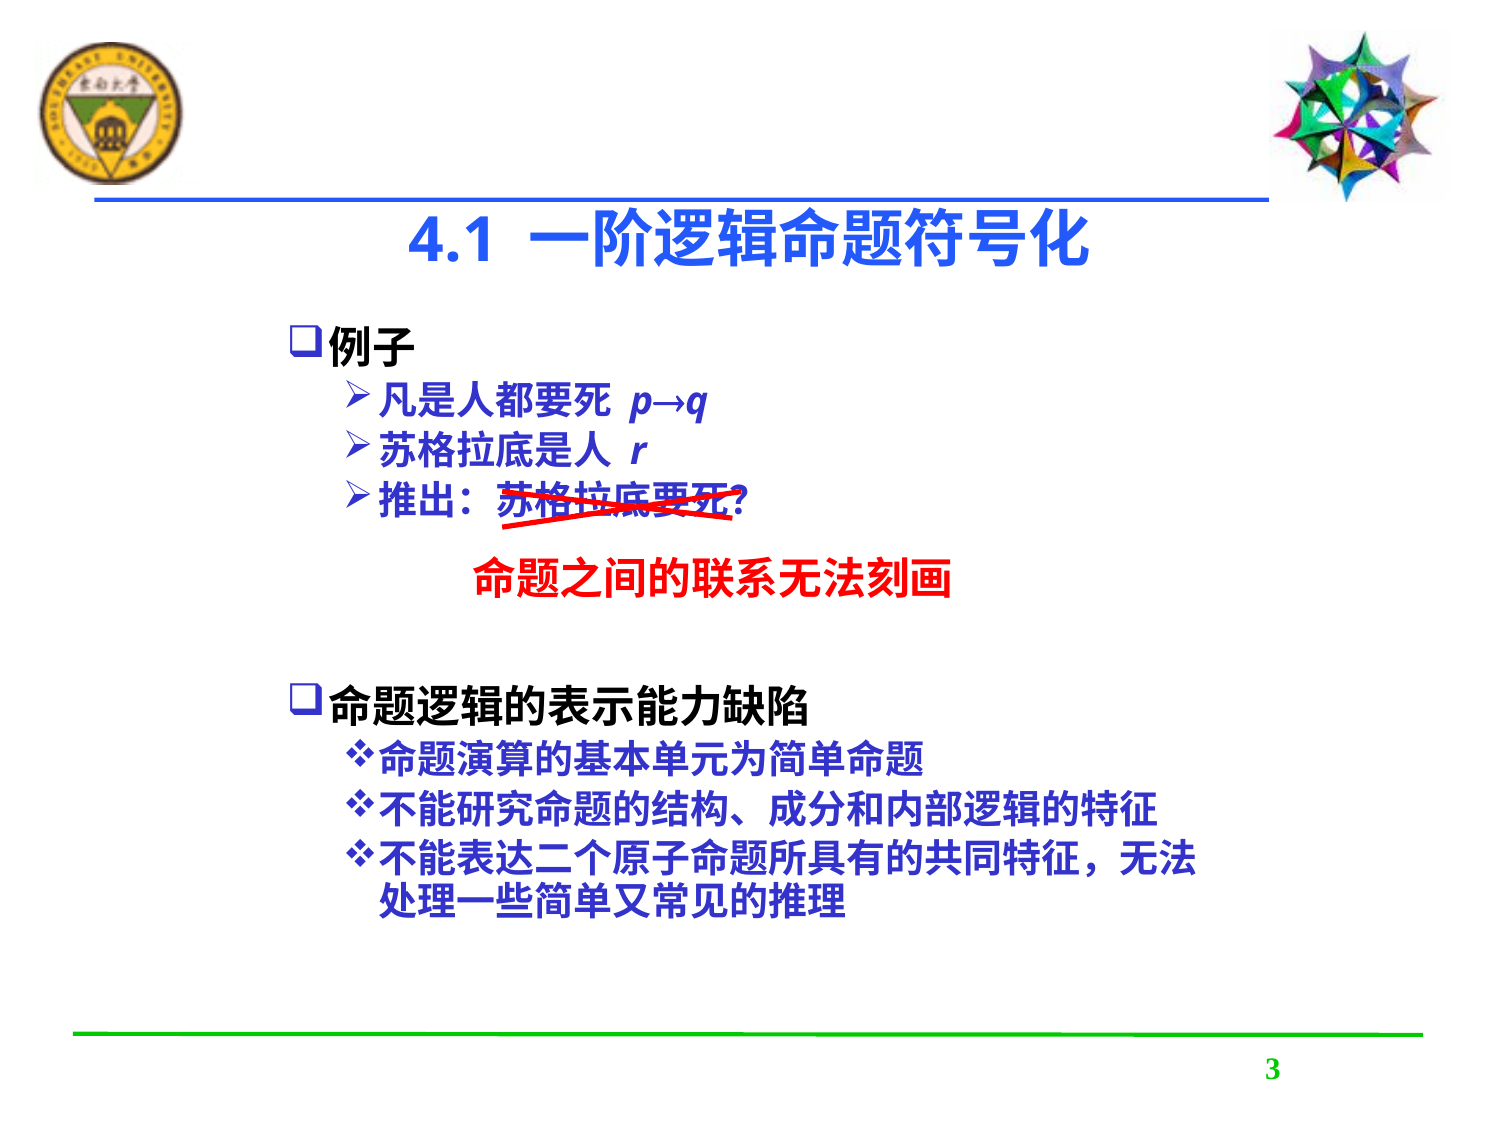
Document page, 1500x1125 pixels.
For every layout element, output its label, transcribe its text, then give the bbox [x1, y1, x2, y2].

text_box 命题之间的联系无法刻画 [457, 542, 981, 611]
picture [1269, 30, 1451, 202]
title 4.1 一阶逻辑命题符号化 [271, 198, 1229, 275]
list 例子 凡是人都要死 pq 苏格拉底是人 r 推出：苏格拉底要死？ 命题逻辑的表示能力缺陷 命题演算的基本单元为简单命题 不能研究命题的结构、成分和内部逻辑的特征 不能表达二个原子命题所具有的共同特征，无法处理一些简单又常见的推理 [271, 318, 1229, 909]
picture [29, 42, 207, 185]
